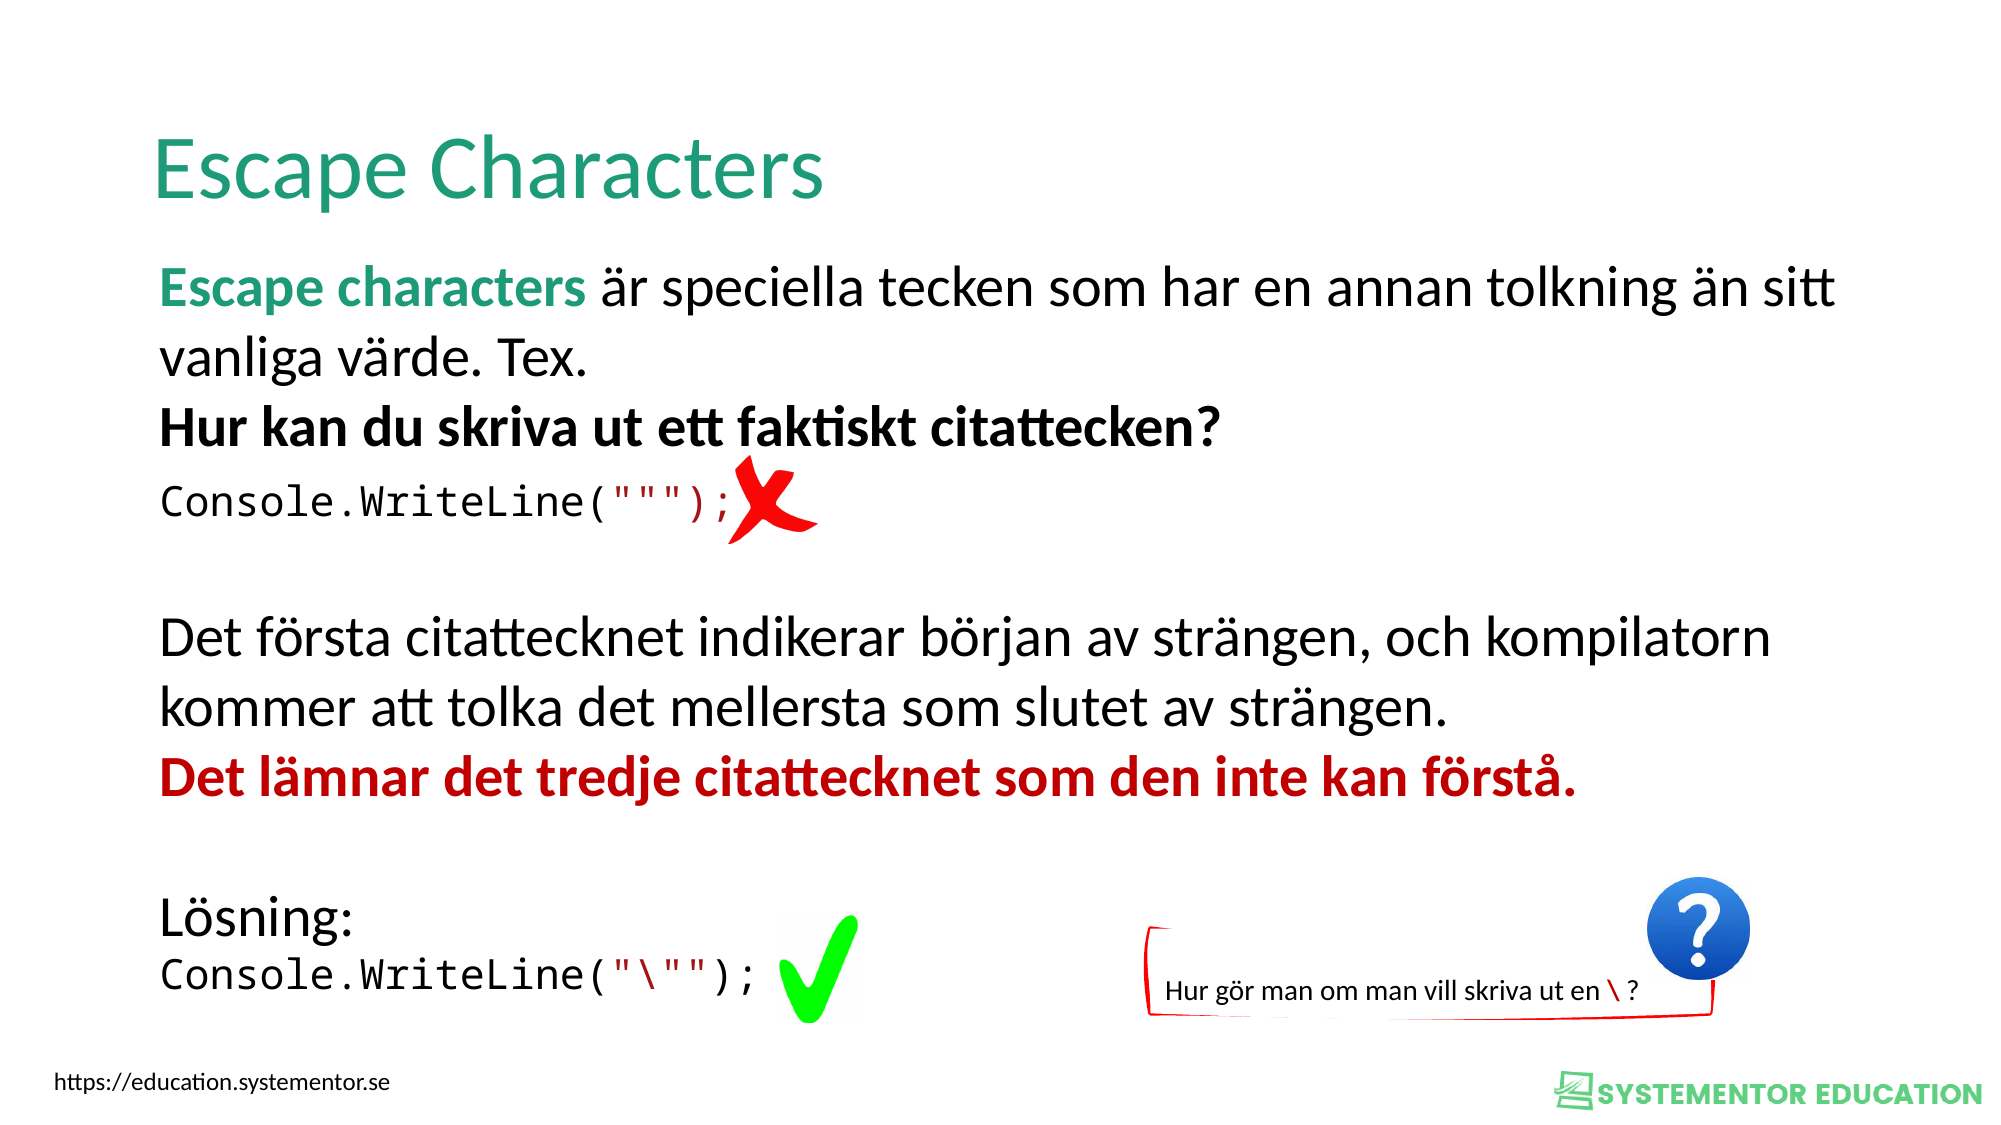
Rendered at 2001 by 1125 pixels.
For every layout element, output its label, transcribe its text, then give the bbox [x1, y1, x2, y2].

text_box Escape characters är speciella tecken som har en annan tolkning än sitt vanliga värde. Tex. Hur kan du skriva ut ett faktiskt citattecken? Console.WriteLine("""); Det första citattecknet indikerar början av strängen, och kompilatorn kommer att tolka det mellersta som slutet av strängen. Det lämnar det tredje citattecknet som den inte kan förstå. Lösning: Console.WriteLine("\""); [139, 238, 1875, 1039]
picture [1647, 877, 1750, 980]
text_box Escape Characters [137, 59, 1863, 278]
picture [774, 909, 861, 1024]
picture [1545, 1057, 1996, 1125]
text_box https://education.systementor.se [38, 1058, 625, 1104]
text_box Hur gör man om man vill skriva ut en \ ? [1146, 928, 1713, 1020]
picture [728, 455, 818, 544]
